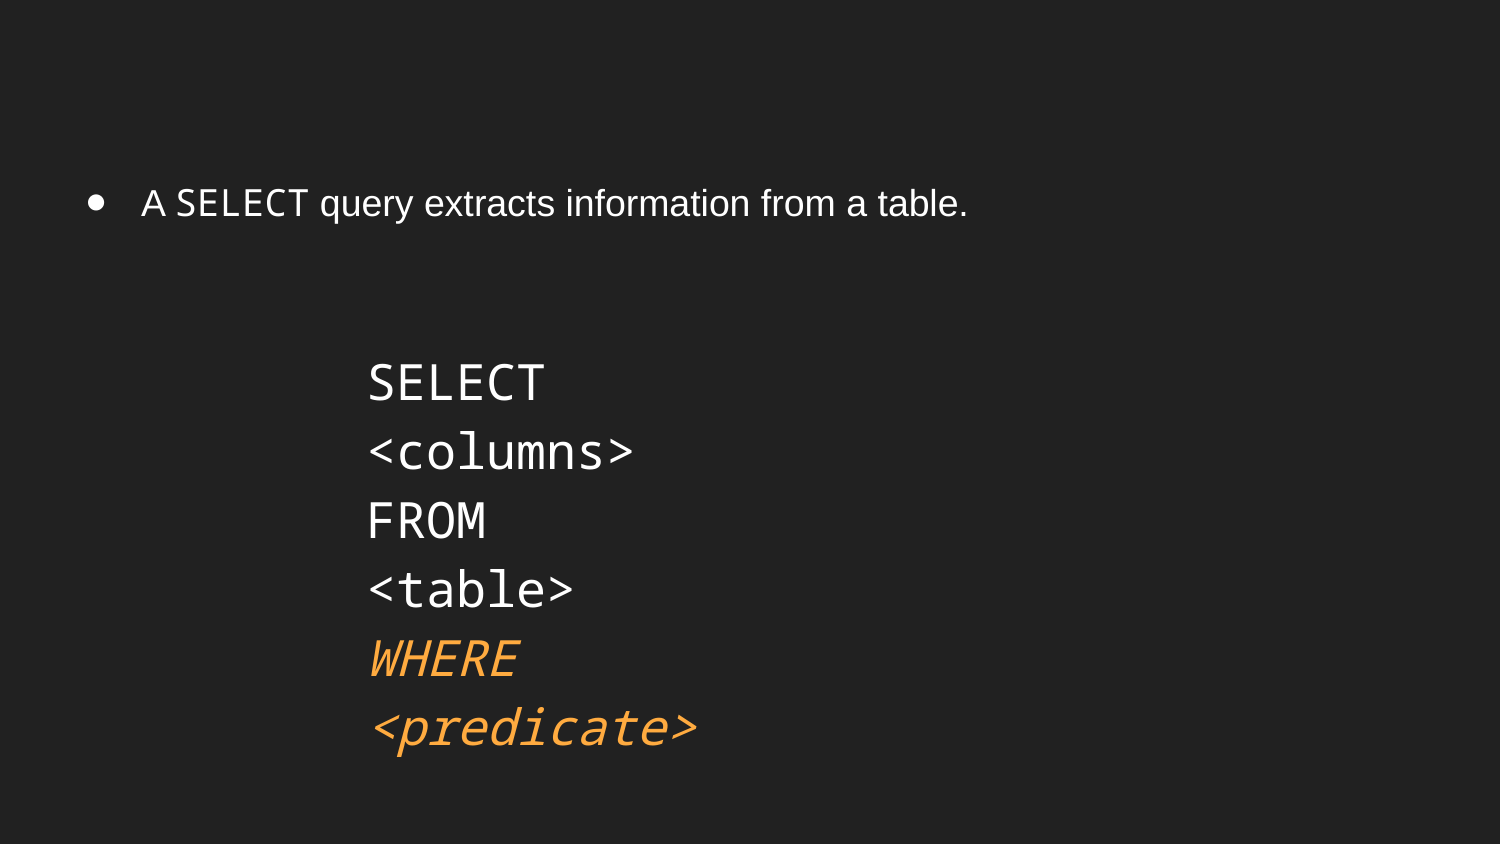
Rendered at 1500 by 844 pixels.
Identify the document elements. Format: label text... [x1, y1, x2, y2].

list A SELECT query extracts information from a table. SELECT <columns> FROM <table> WHERE <predicate> [51, 156, 1449, 687]
